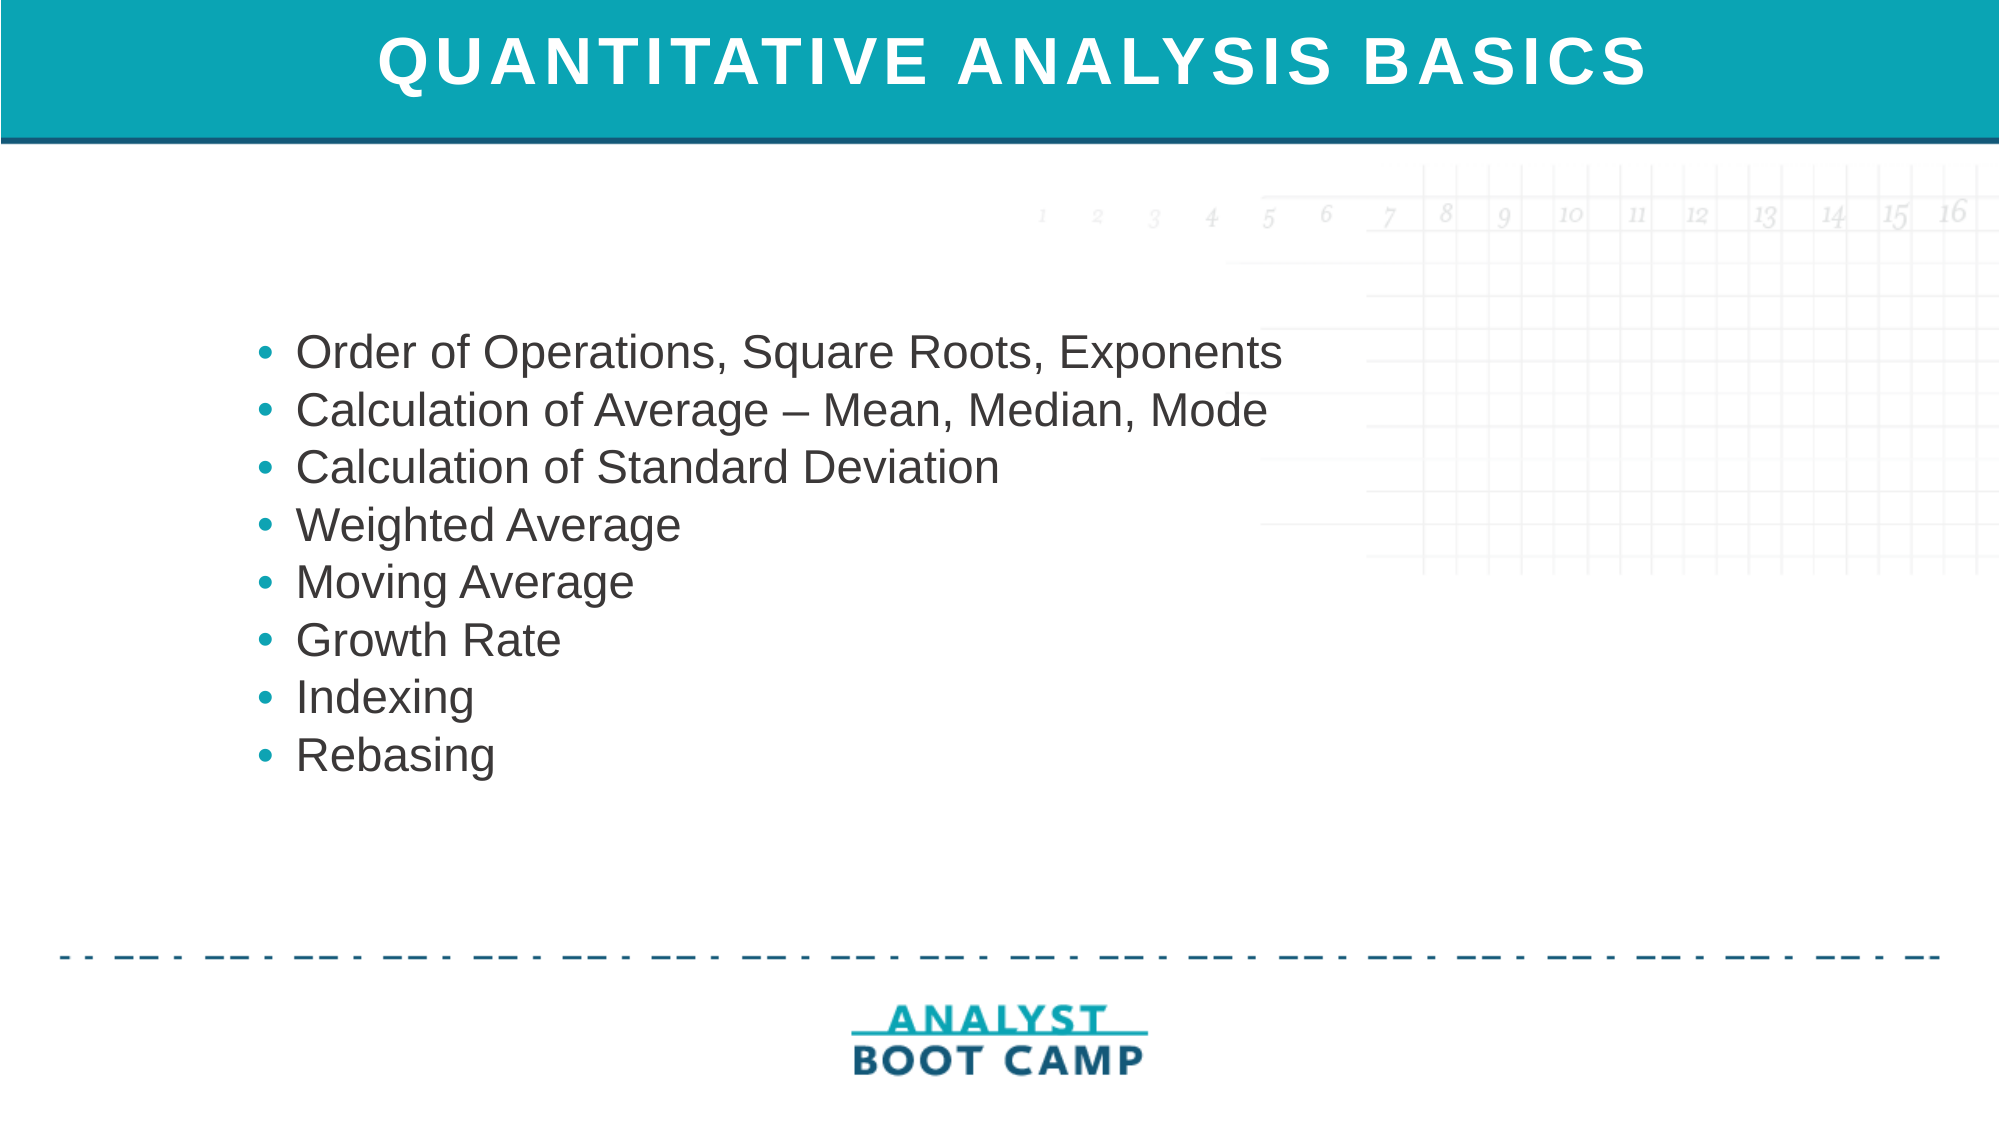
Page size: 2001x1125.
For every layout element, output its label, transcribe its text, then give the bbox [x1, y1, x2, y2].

list Order of Operations, Square Roots, Exponents Calculation of Average – Mean, Median, Mode Calculation of Standard Deviation Weighted Average Moving Average Growth Rate Indexing Rebasing [165, 260, 1779, 794]
picture [1, 0, 1999, 1125]
title QUANTITATIVE ANALYSIS BASICS [137, 0, 1863, 128]
